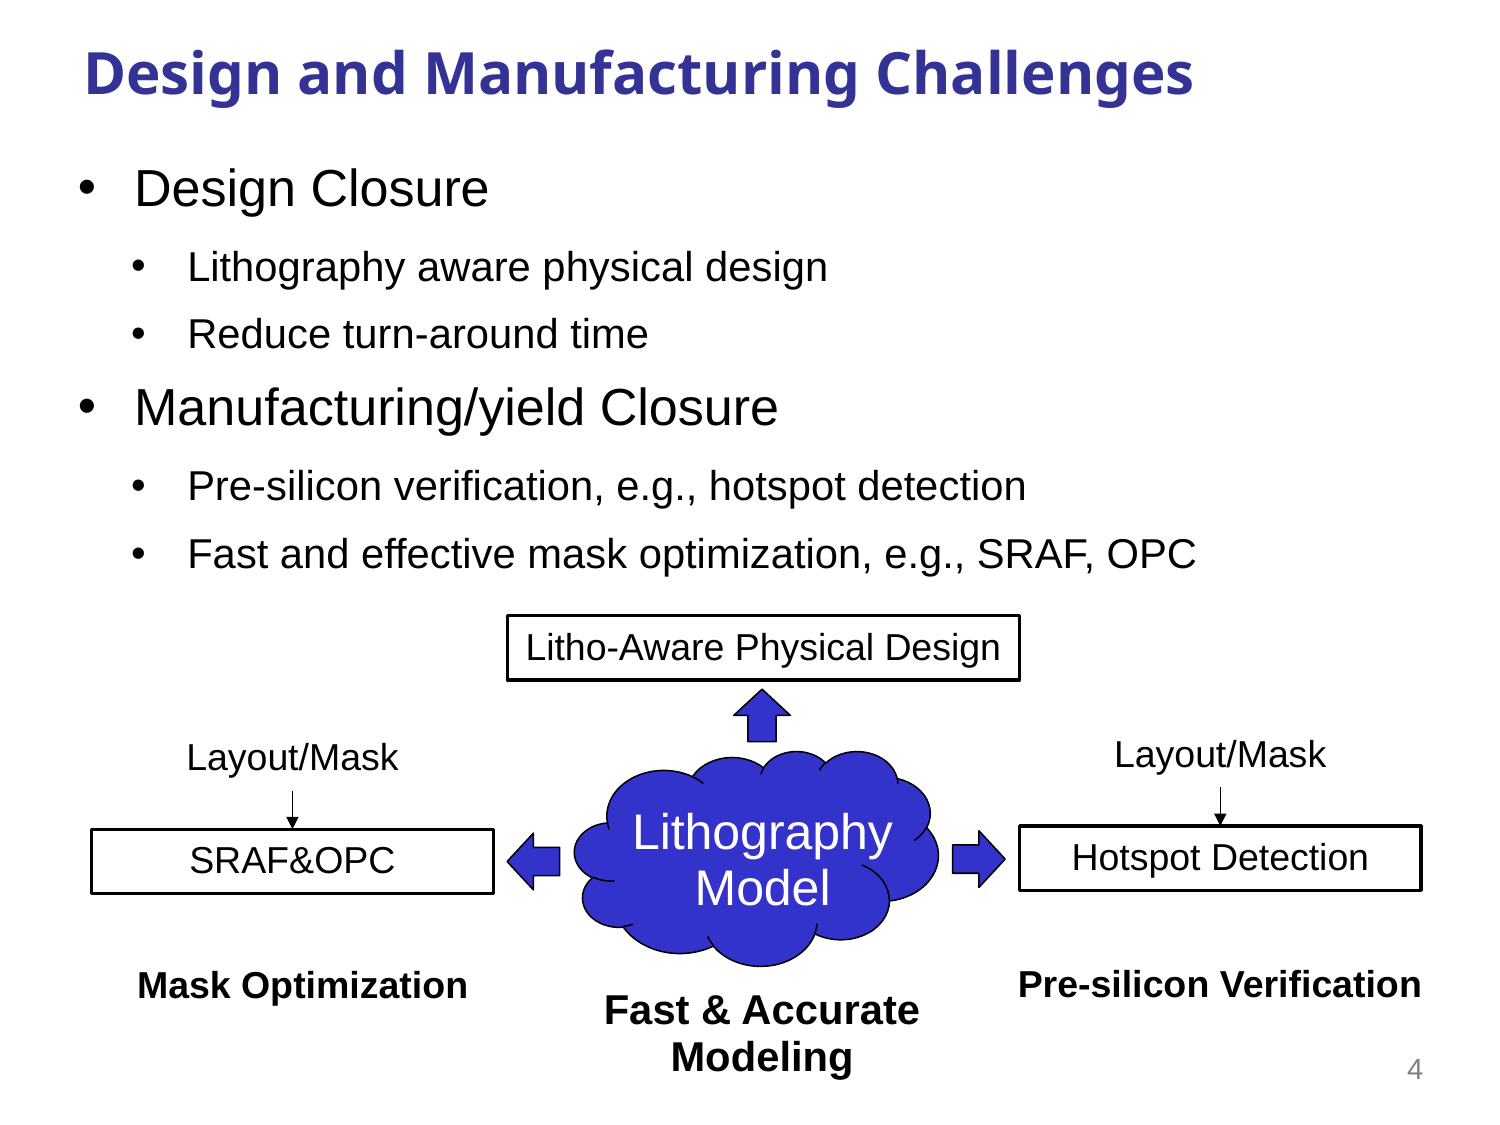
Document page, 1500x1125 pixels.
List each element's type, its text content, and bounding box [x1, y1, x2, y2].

text_box Pre-silicon Verification [1003, 956, 1438, 1013]
text_box Fast & Accurate Modeling [588, 980, 936, 1088]
text_box Litho-Aware Physical Design [507, 615, 1020, 680]
text_box [952, 830, 1006, 888]
text_box Layout/Mask [91, 726, 494, 791]
text_box [507, 833, 560, 890]
title Design and Manufacturing Challenges [70, 16, 1428, 134]
text_box Layout/Mask [1019, 722, 1422, 788]
list Design Closure Lithography aware physical design Reduce turn-around time Manufacturing/yield Closure Pre-silicon verification, e.g., hotspot detection Fast and effective mask optimization, e.g., SRAF, OPC [65, 153, 1440, 1029]
text_box [733, 689, 791, 742]
text_box Lithography Model [617, 797, 908, 924]
text_box SRAF&OPC [91, 829, 494, 894]
text_box Hotspot Detection [1019, 826, 1422, 891]
text_box Mask Optimization [122, 958, 484, 1015]
slide_number 4 [1395, 1044, 1500, 1095]
